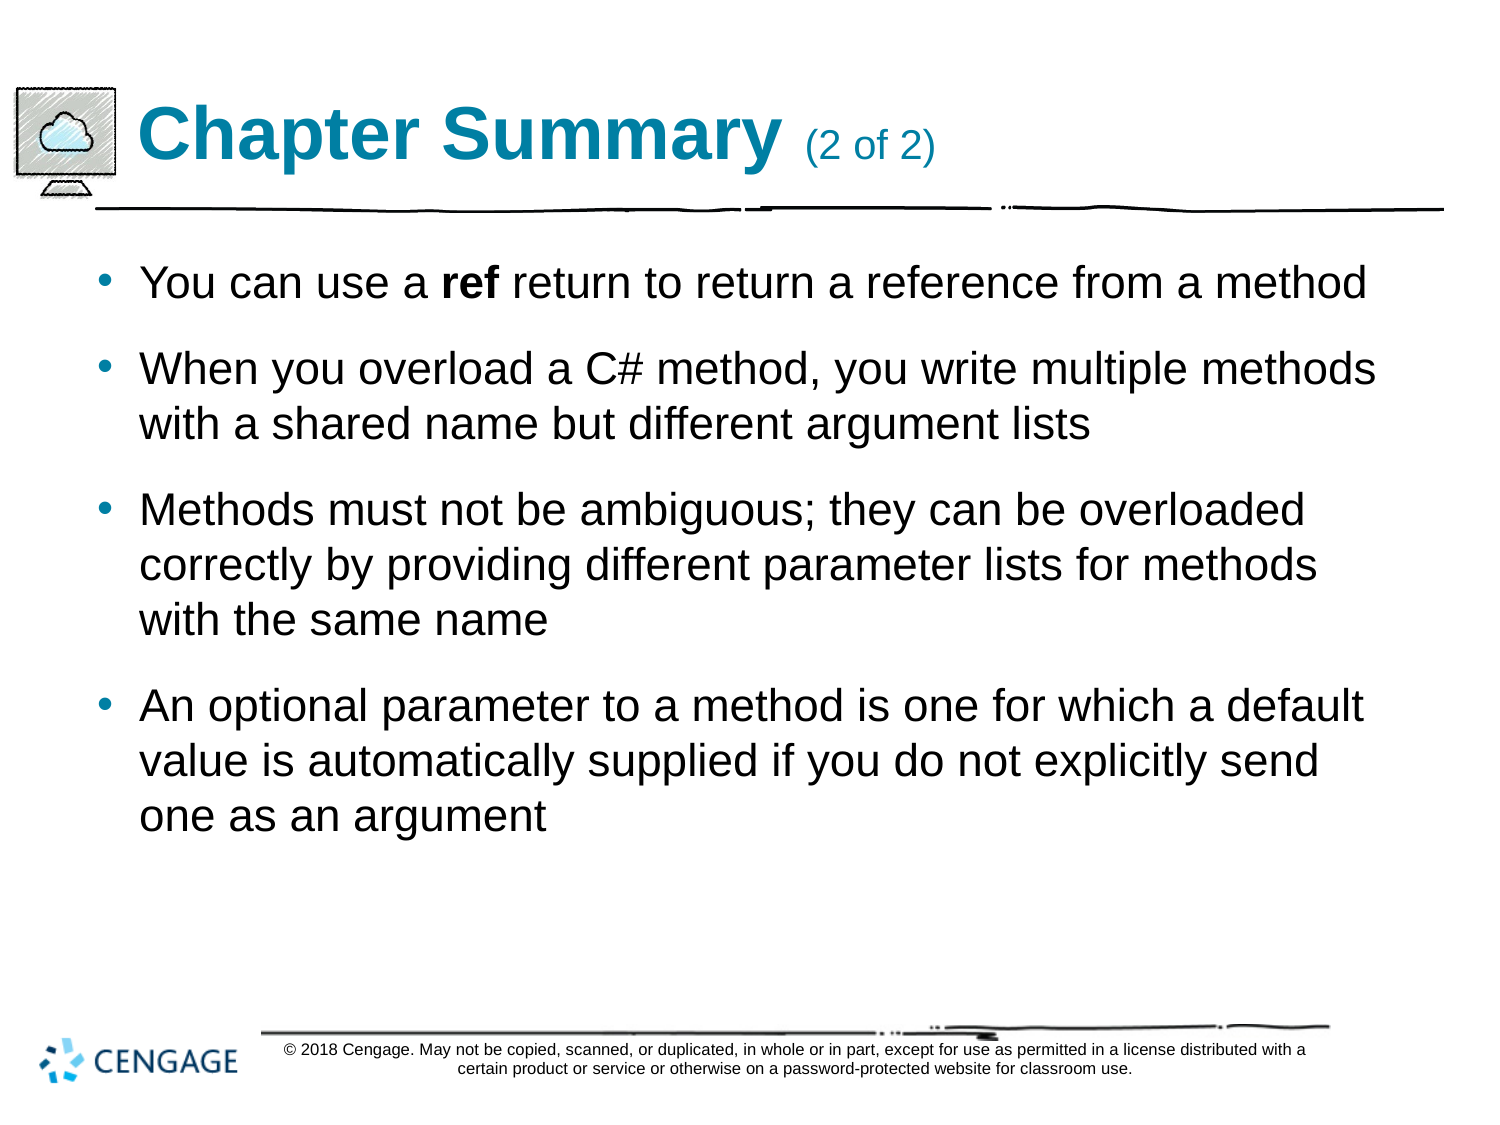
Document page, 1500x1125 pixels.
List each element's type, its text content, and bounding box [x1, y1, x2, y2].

picture [261, 1024, 1331, 1040]
list You can use a ref return to return a reference from a method When you overload a C# method, you write multiple methods with a shared name but different argument lists Methods must not be ambiguous; they can be overloaded correctly by providing different parameter lists for methods with the same name An optional parameter to a method is one for which a default value is automatically supplied if you do not explicitly send one as an argument [97, 252, 1388, 847]
picture [19, 1024, 250, 1096]
list © 2018 Cengage. May not be copied, scanned, or duplicated, in whole or in part, except for use as permitted in a license distributed with a certain product or service or otherwise on a password-protected website for classroom use. [261, 1040, 1331, 1089]
picture [13, 86, 117, 201]
title Chapter Summary (2 of 2) [137, 84, 1430, 175]
picture [95, 205, 1444, 213]
